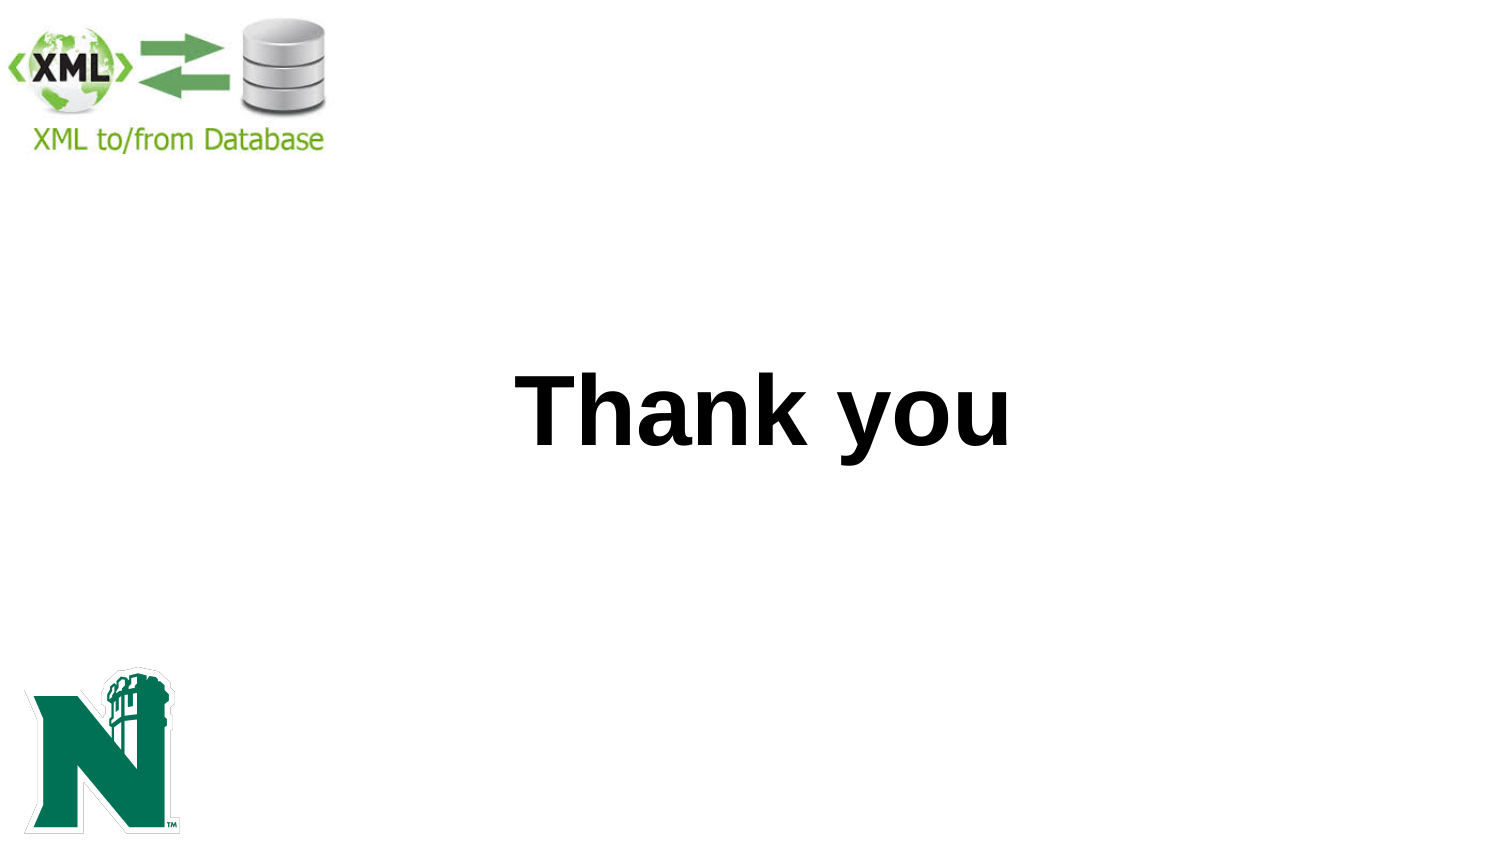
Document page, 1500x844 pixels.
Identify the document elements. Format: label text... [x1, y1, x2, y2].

picture [0, 0, 346, 168]
list Thank you [65, 189, 1463, 750]
picture [0, 667, 204, 843]
